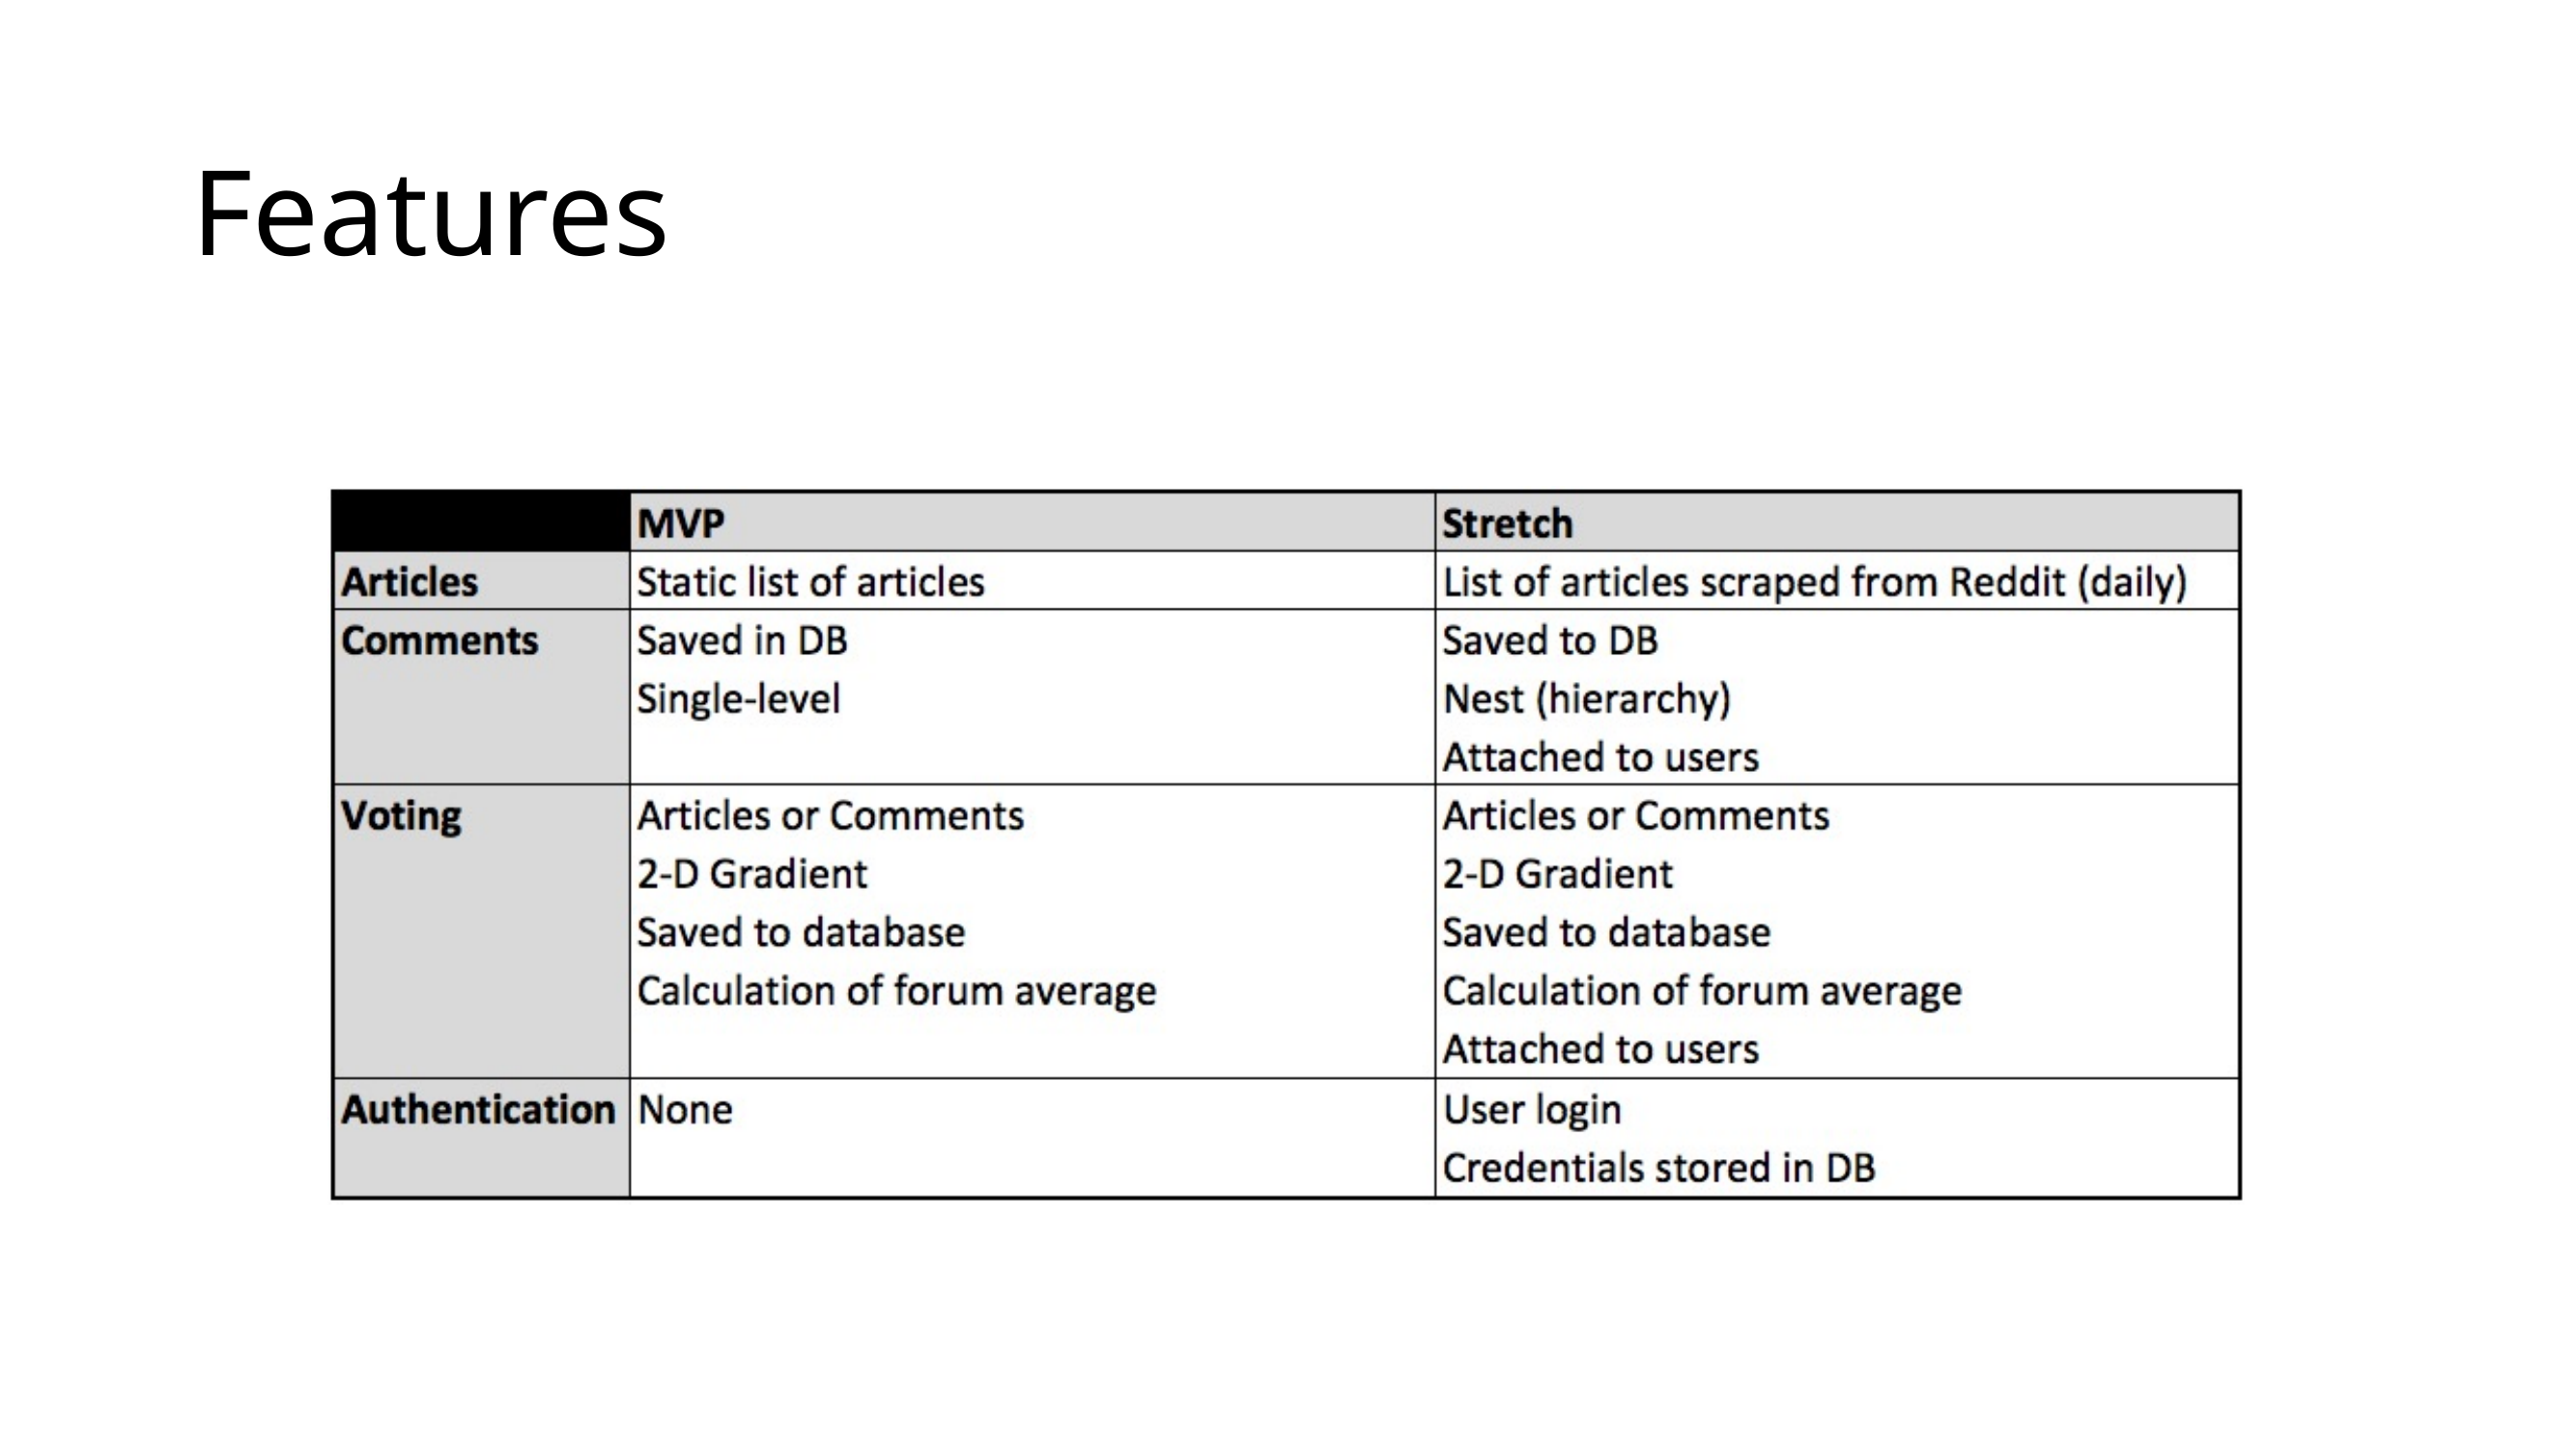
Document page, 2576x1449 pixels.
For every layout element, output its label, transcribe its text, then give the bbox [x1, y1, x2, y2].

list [327, 486, 2249, 1205]
title Features [177, 76, 2399, 357]
